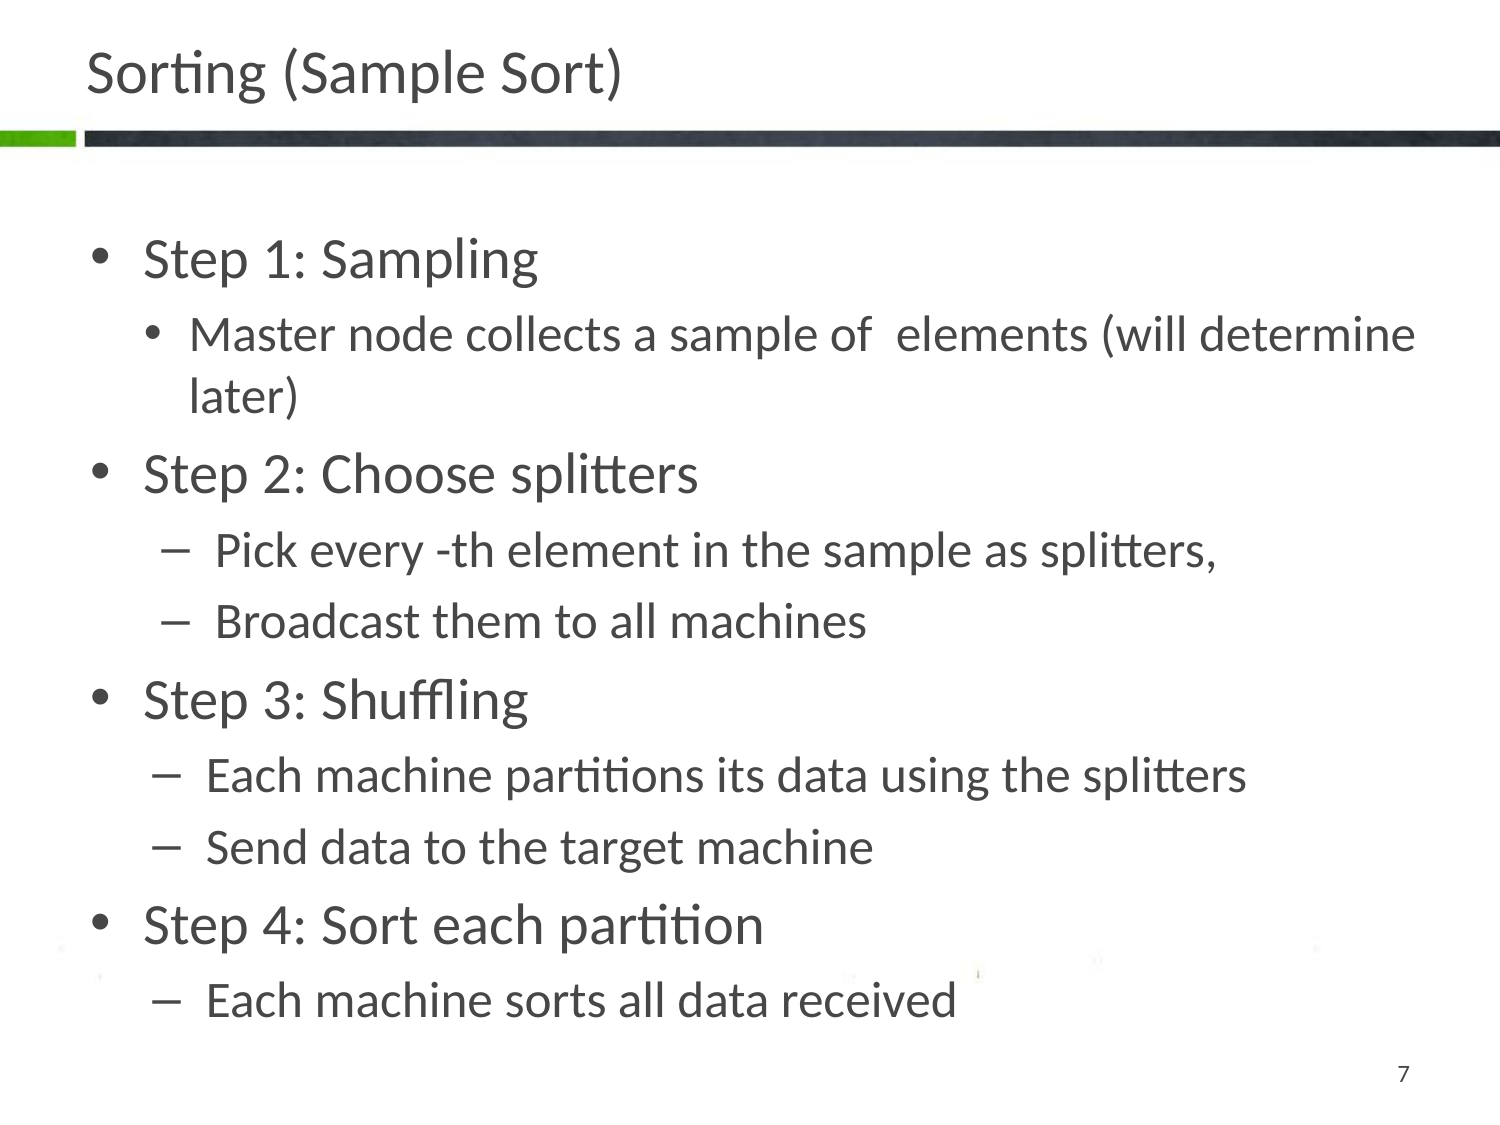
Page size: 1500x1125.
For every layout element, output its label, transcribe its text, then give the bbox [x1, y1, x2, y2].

picture [0, 0, 1500, 1125]
slide_number 7 [1074, 1042, 1425, 1103]
title Sorting (Sample Sort) [71, 12, 1450, 125]
